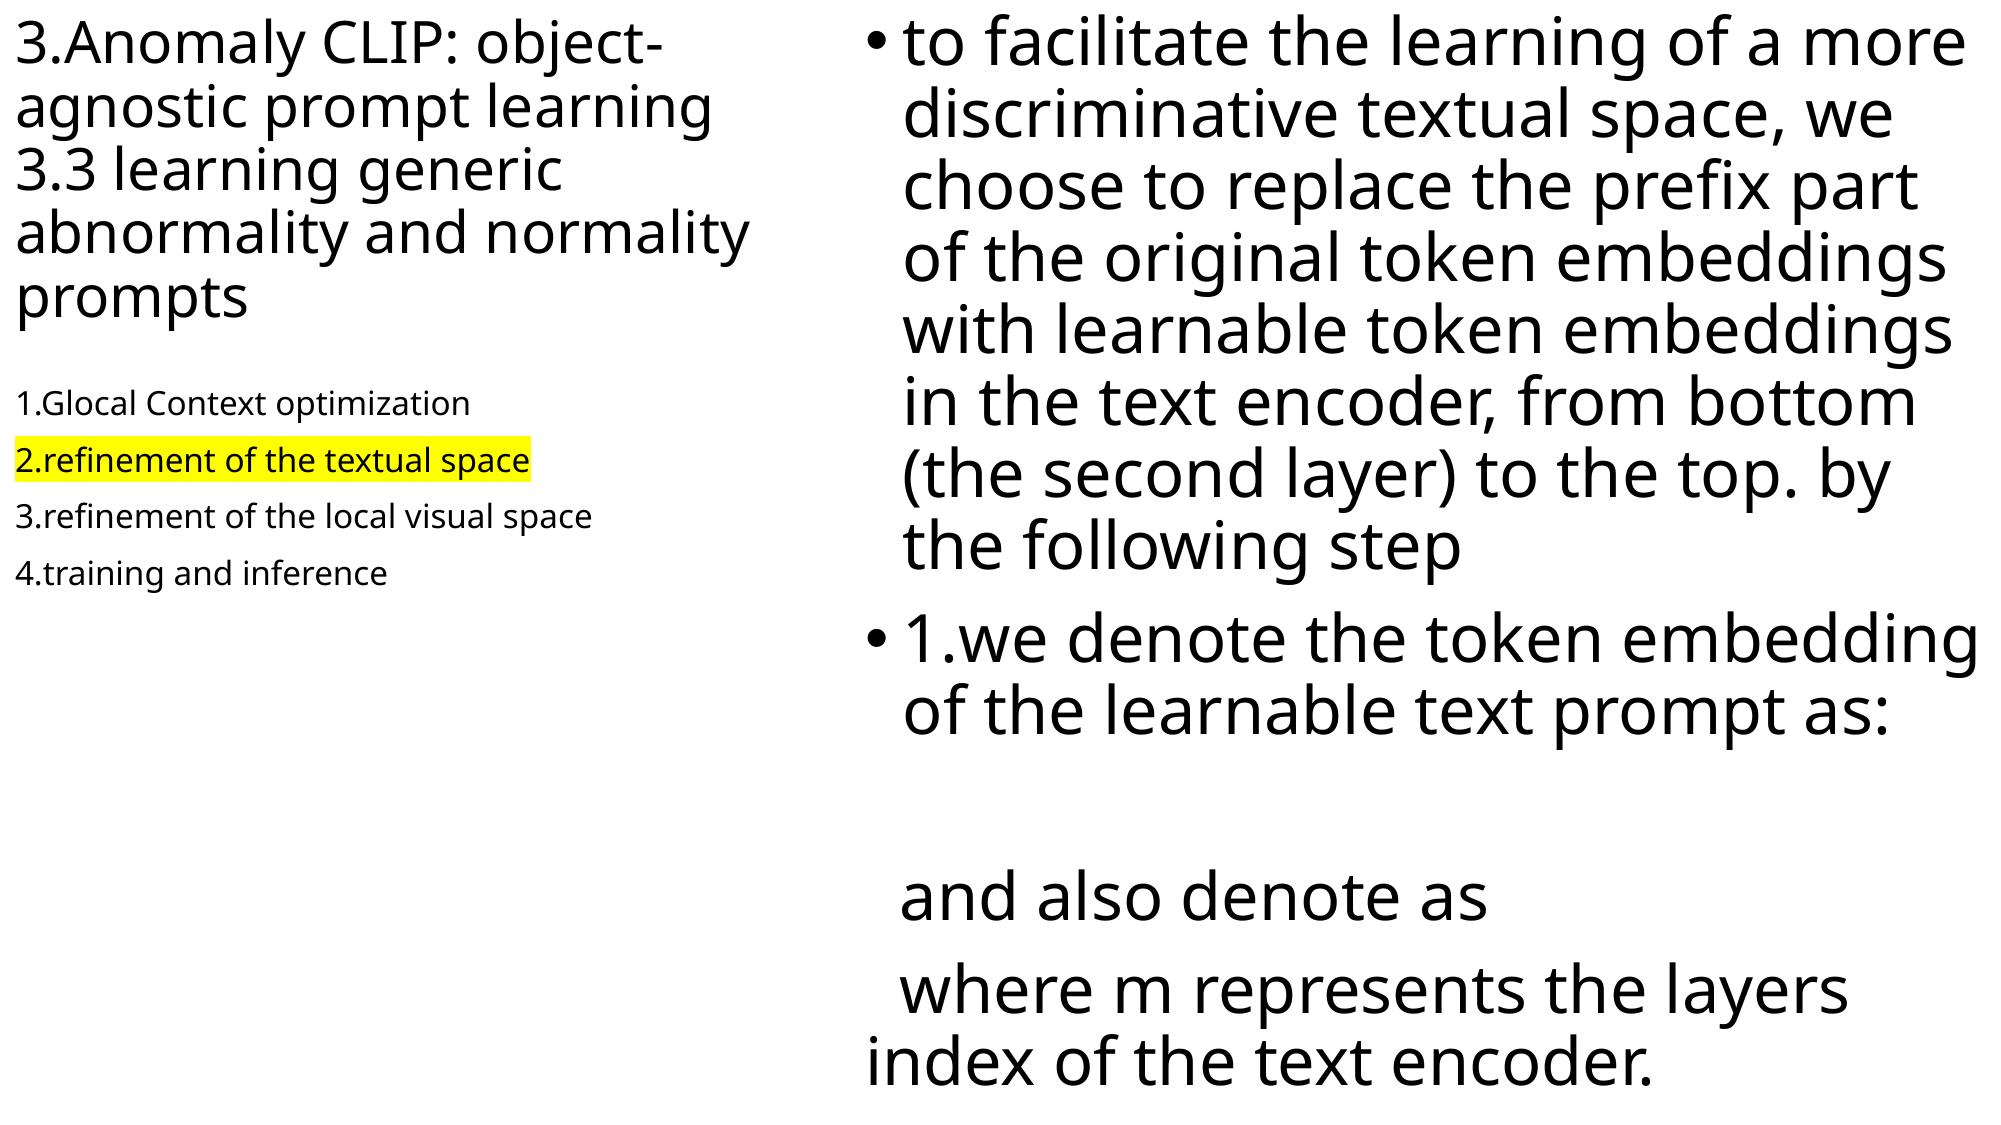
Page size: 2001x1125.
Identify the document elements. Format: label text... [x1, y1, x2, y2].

title 3.Anomaly CLIP: object-agnostic prompt learning 3.3 learning generic abnormality and normality prompts [0, 0, 783, 338]
list 1.Glocal Context optimization 2.refinement of the textual space 3.refinement of the local visual space 4.training and inference [0, 379, 783, 1125]
